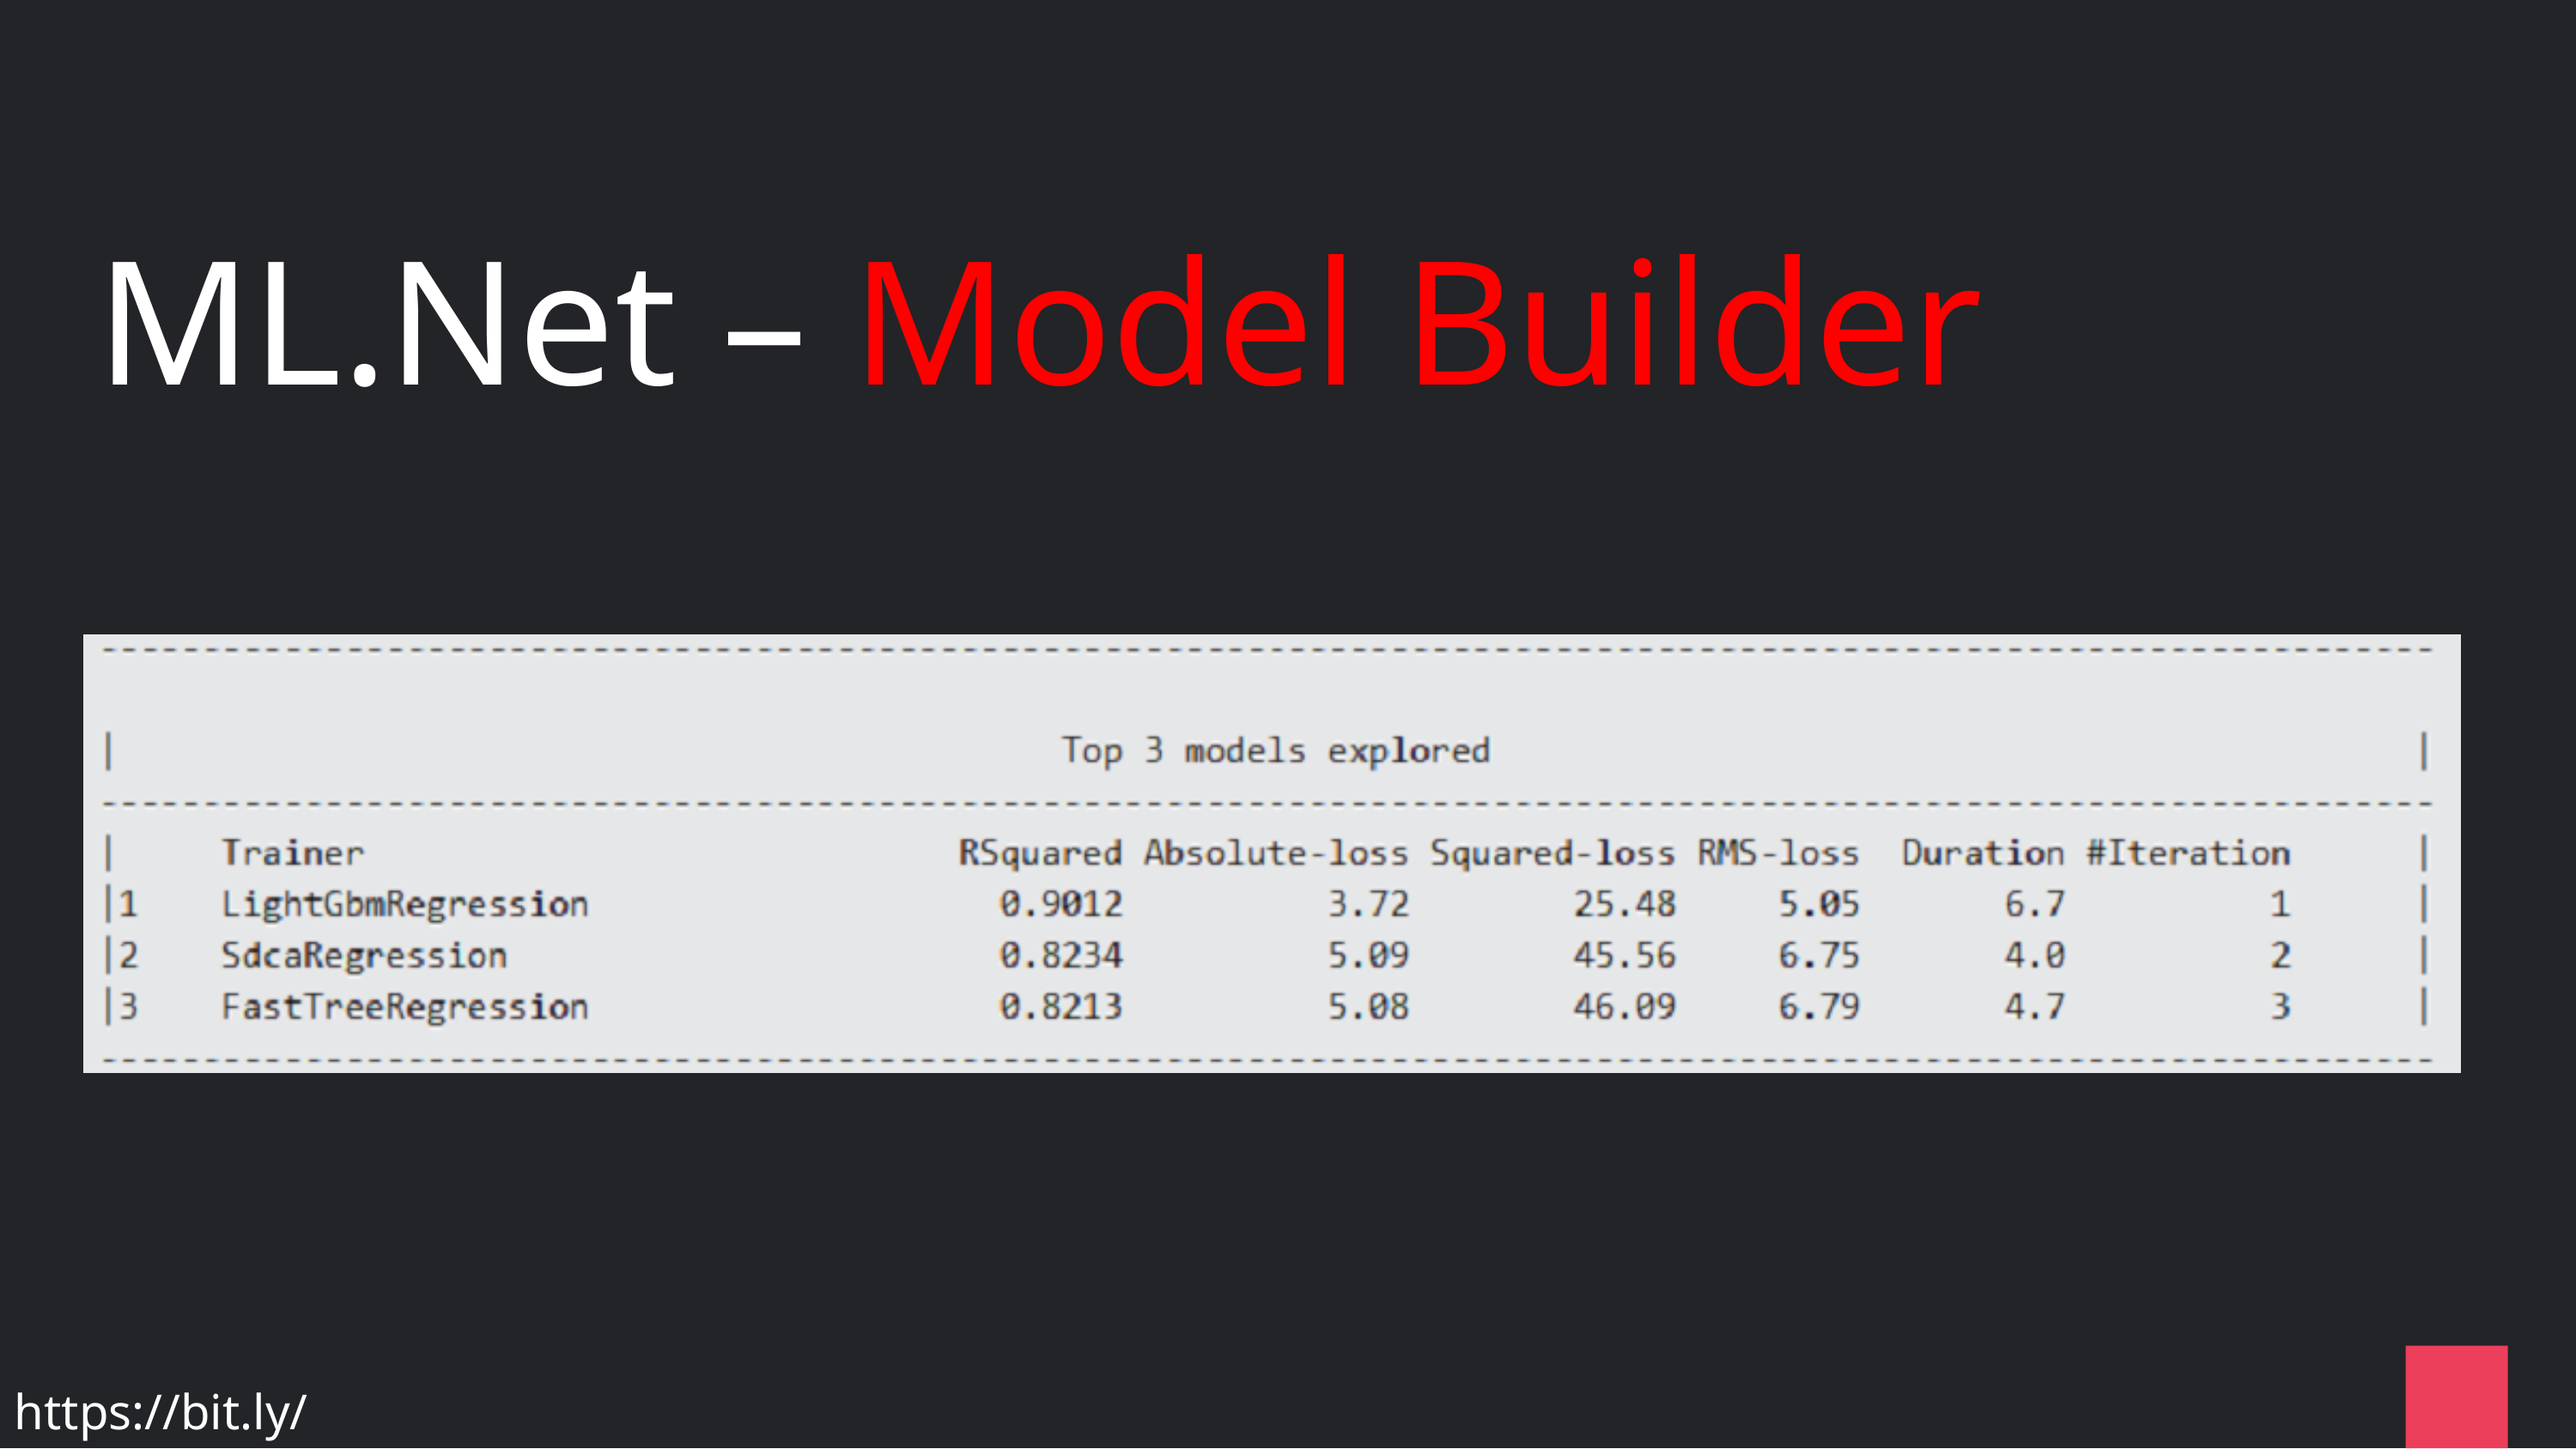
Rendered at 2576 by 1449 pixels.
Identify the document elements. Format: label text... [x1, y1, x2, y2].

title ML.Net – Model Builder [83, 117, 2576, 555]
text_box https://bit.ly/3MdUs0G [2, 1374, 537, 1449]
picture [82, 634, 2461, 1073]
